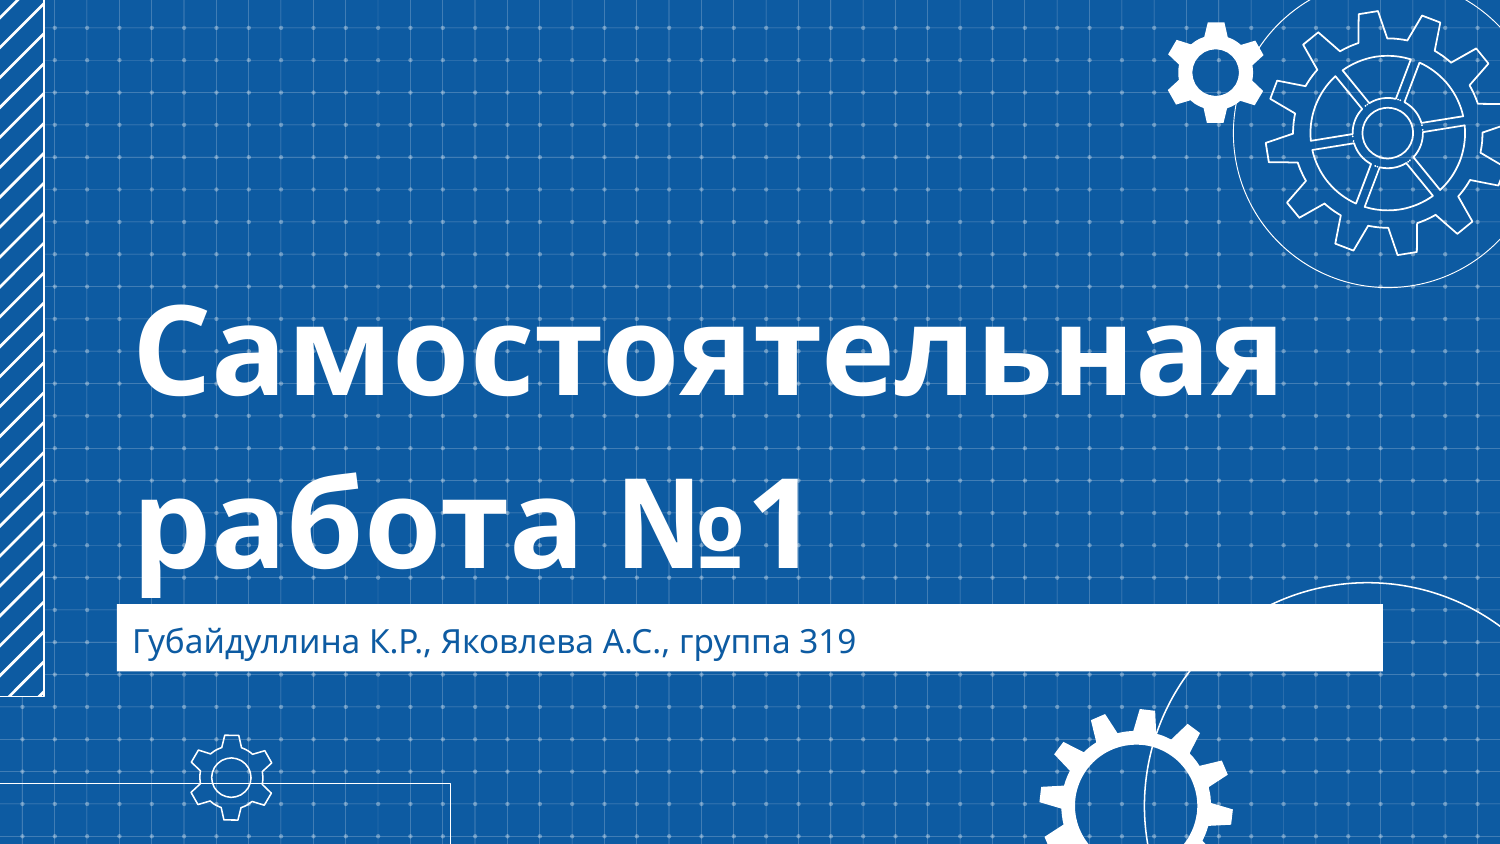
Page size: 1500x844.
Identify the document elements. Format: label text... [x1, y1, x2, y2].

title Самостоятельная работа №1 [116, 256, 1383, 604]
text_box [1167, 22, 1227, 123]
subtitle Губайдуллина К.Р., Яковлева А.С., группа 319 [116, 604, 1270, 672]
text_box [1232, 0, 1500, 289]
text_box [1144, 582, 1500, 844]
text_box [1039, 709, 1157, 844]
